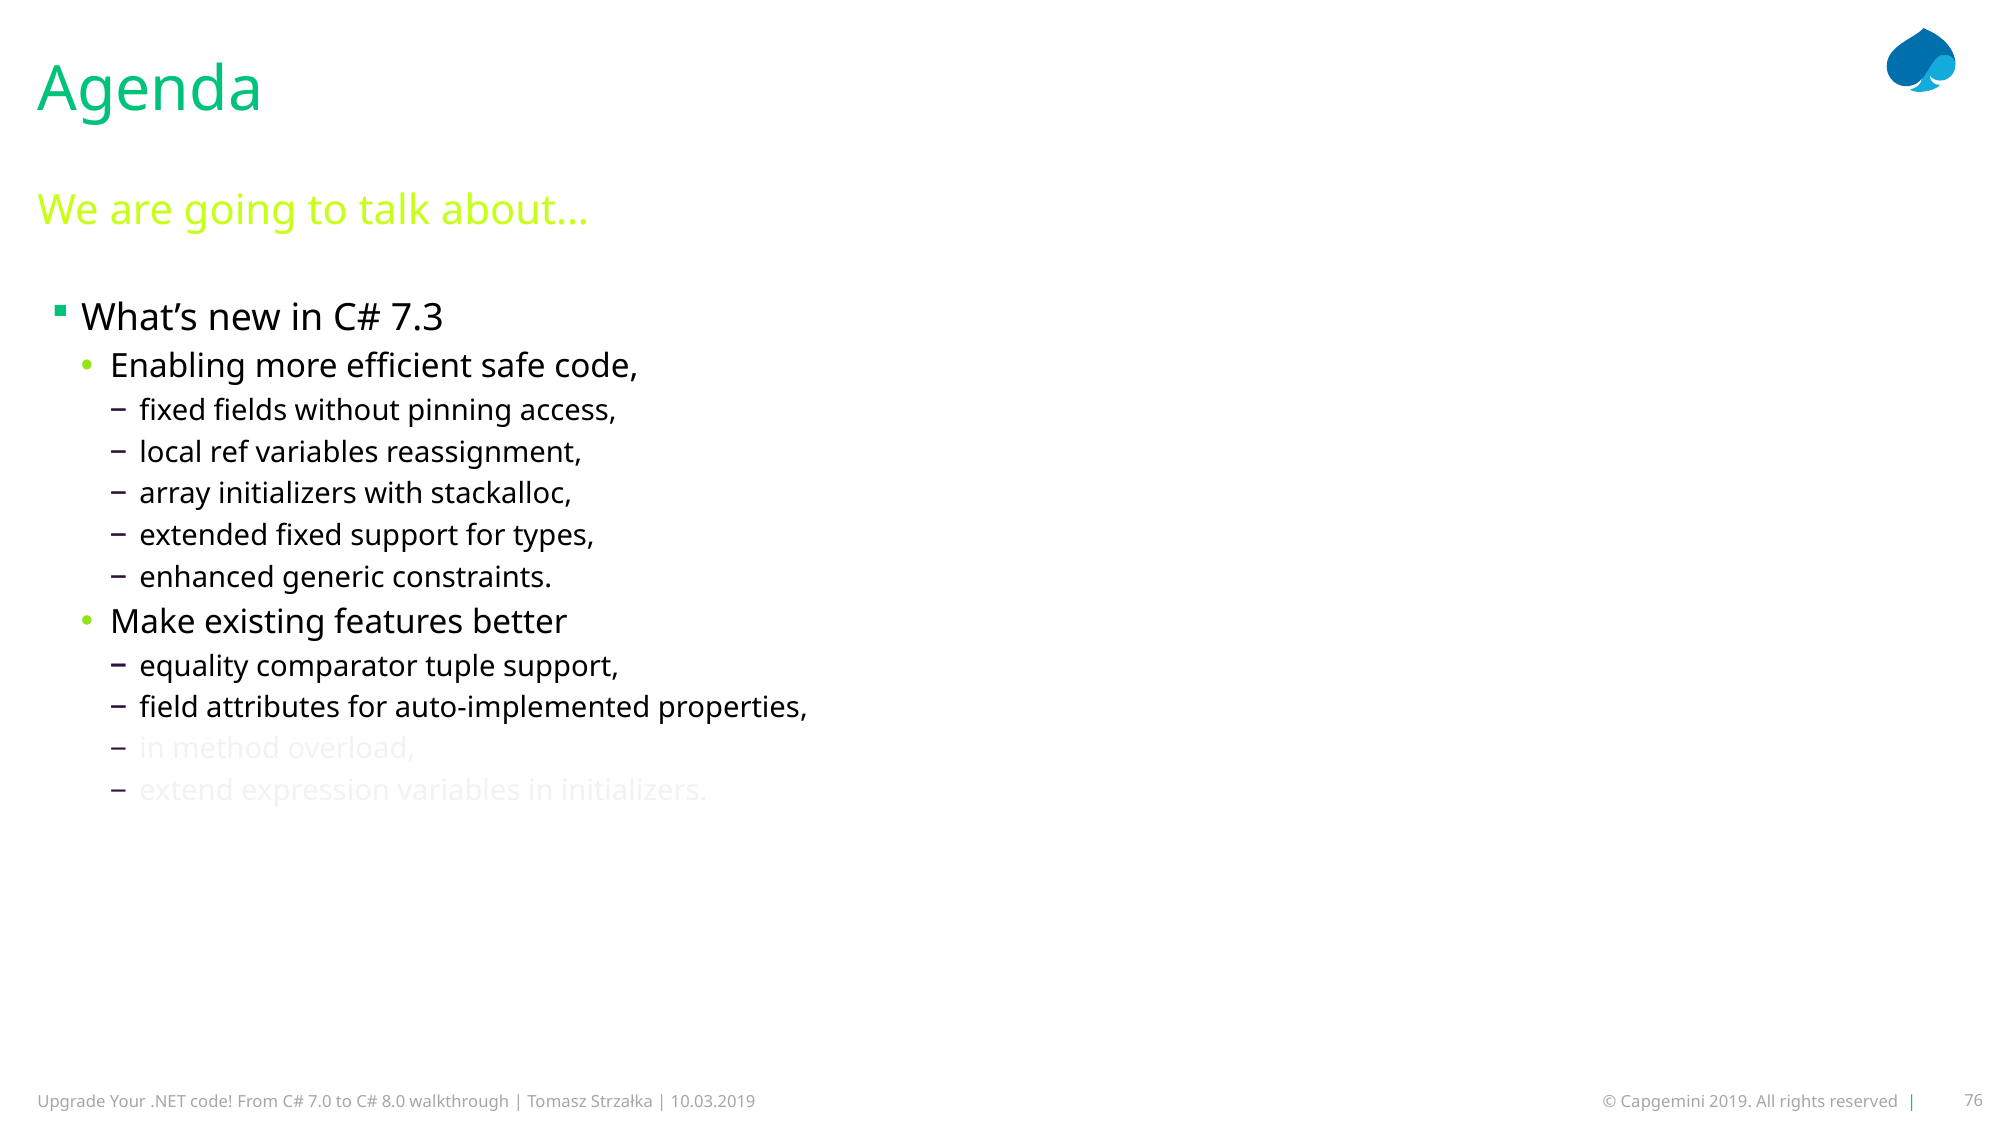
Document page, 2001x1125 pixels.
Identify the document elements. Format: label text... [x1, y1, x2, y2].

list We are going to talk about… [37, 188, 1957, 272]
title Agenda [37, 0, 1863, 182]
text_box What’s new in C# 7.3 Enabling more efficient safe code, fixed fields without pinning access, local ref variables reassignment, array initializers with stackalloc, extended fixed support for types, enhanced generic constraints. Make existing features better equality comparator tuple support, field attributes for auto-implemented properties, [37, 297, 1957, 1031]
